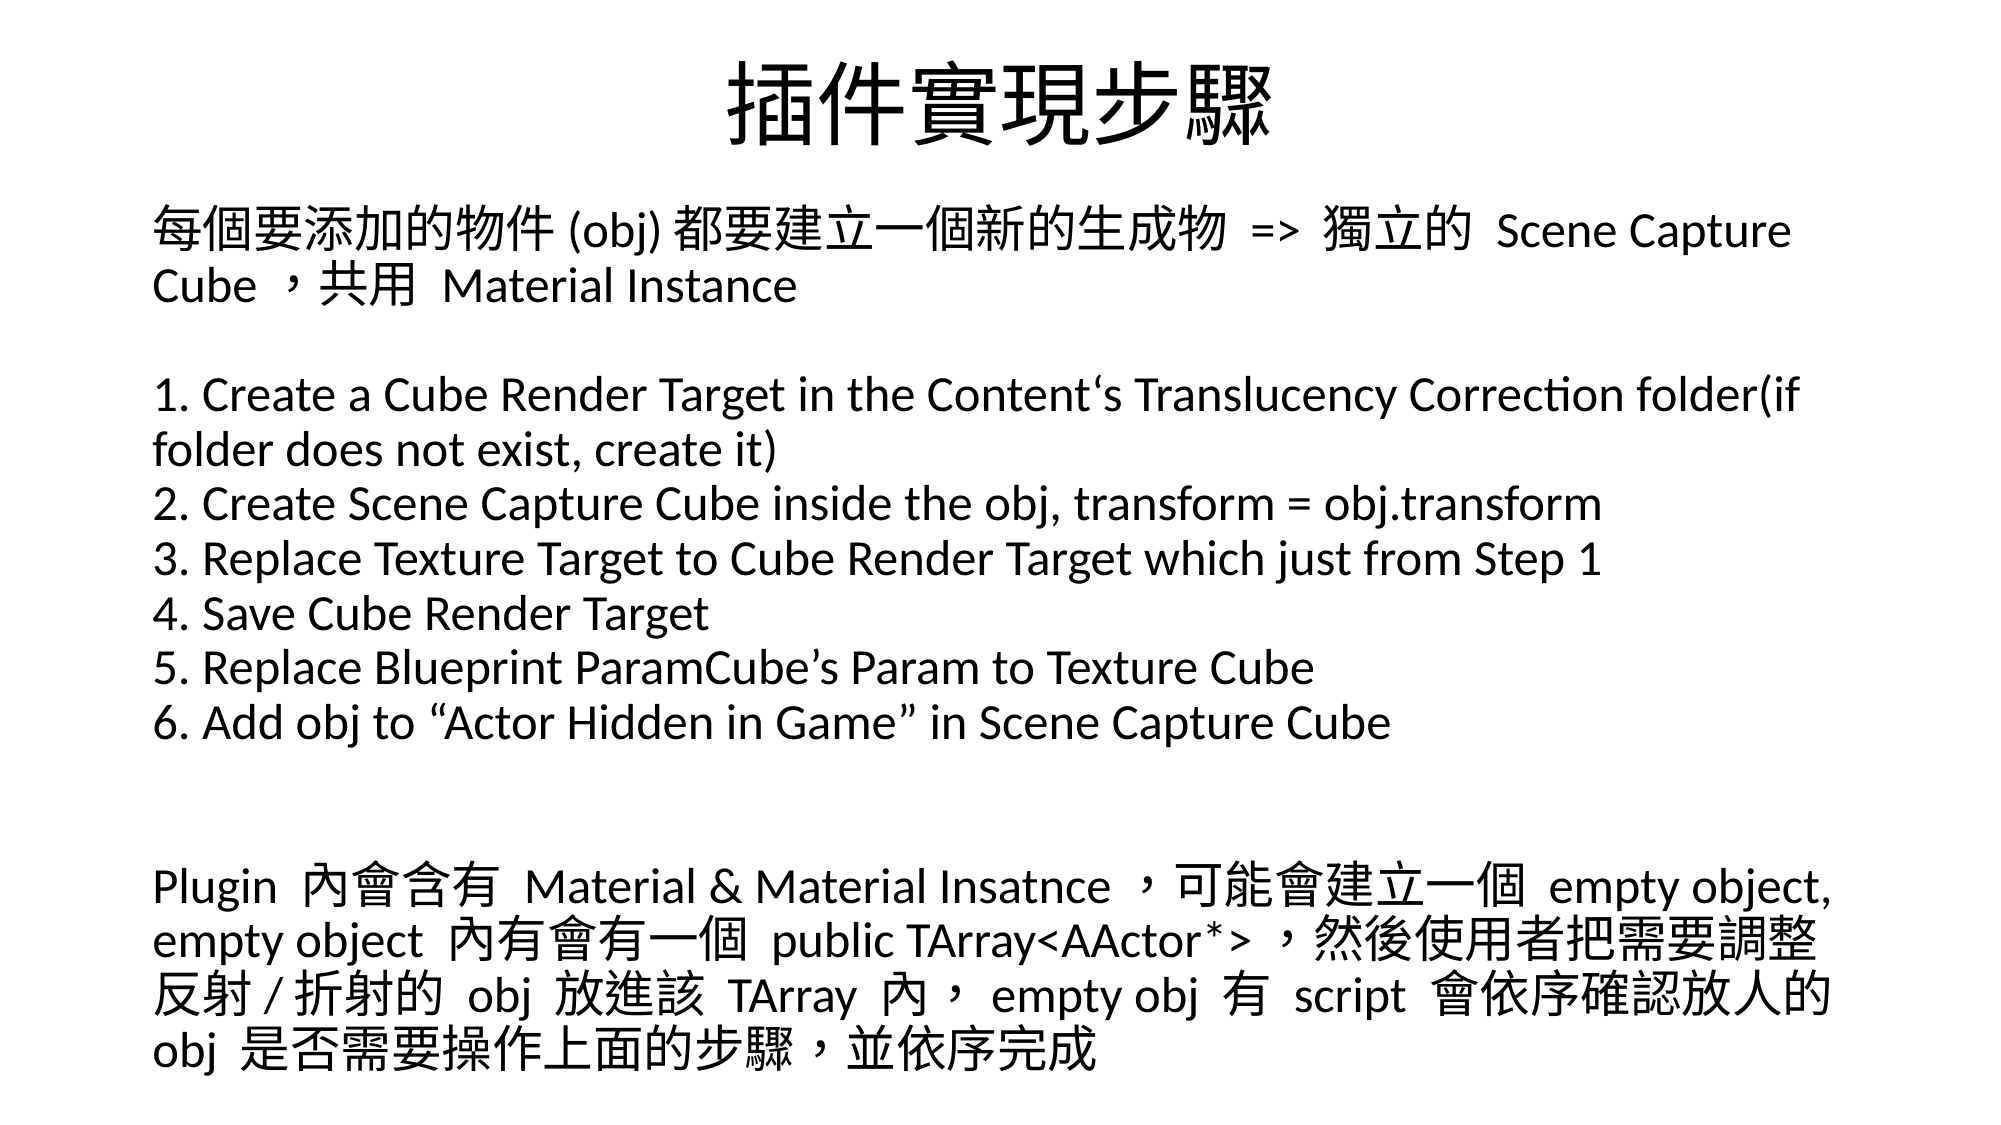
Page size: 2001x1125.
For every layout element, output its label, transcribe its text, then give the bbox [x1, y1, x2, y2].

title 插件實現步驟 [137, 0, 1863, 196]
list 每個要添加的物件(obj)都要建立一個新的生成物 => 獨立的 Scene Capture Cube，共用 Material Instance 1. Create a Cube Render Target in the Content‘s Translucency Correction folder(if folder does not exist, create it) 2. Create Scene Capture Cube inside the obj, transform = obj.transform 3. Replace Texture Target to Cube Render Target which just from Step 1 4. Save Cube Render Target 5. Replace Blueprint ParamCube’s Param to Texture Cube 6. Add obj to “Actor Hidden in Game” in Scene Capture Cube Plugin 內會含有 Material & Material Insatnce，可能會建立一個 empty object, empty object 內有會有一個 public TArray<AActor*>，然後使用者把需要調整反射/折射的 obj 放進該 TArray 內，empty obj 有 script 會依序確認放人的 obj 是否需要操作上面的步驟，並依序完成 [137, 196, 1863, 1090]
